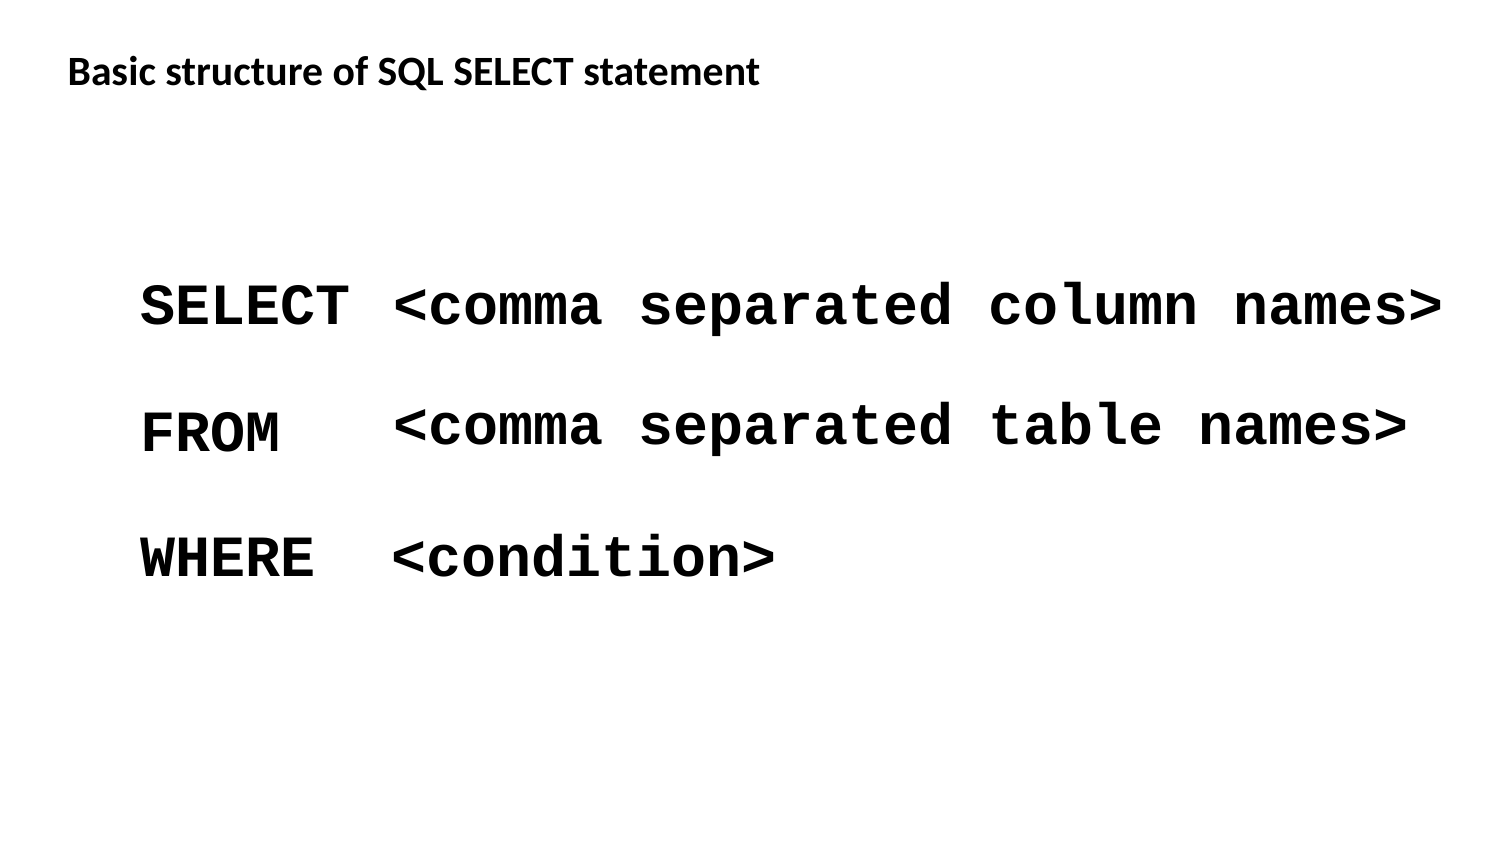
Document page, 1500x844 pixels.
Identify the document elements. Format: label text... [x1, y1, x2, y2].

text_box <comma separated column names> [378, 259, 1459, 345]
text_box FROM [125, 386, 296, 471]
text_box WHERE [125, 511, 331, 596]
text_box Basic structure of SQL SELECT statement [52, 36, 776, 101]
text_box SELECT [125, 259, 366, 345]
text_box <condition> [376, 511, 792, 596]
text_box <comma separated table names> [378, 379, 1424, 464]
